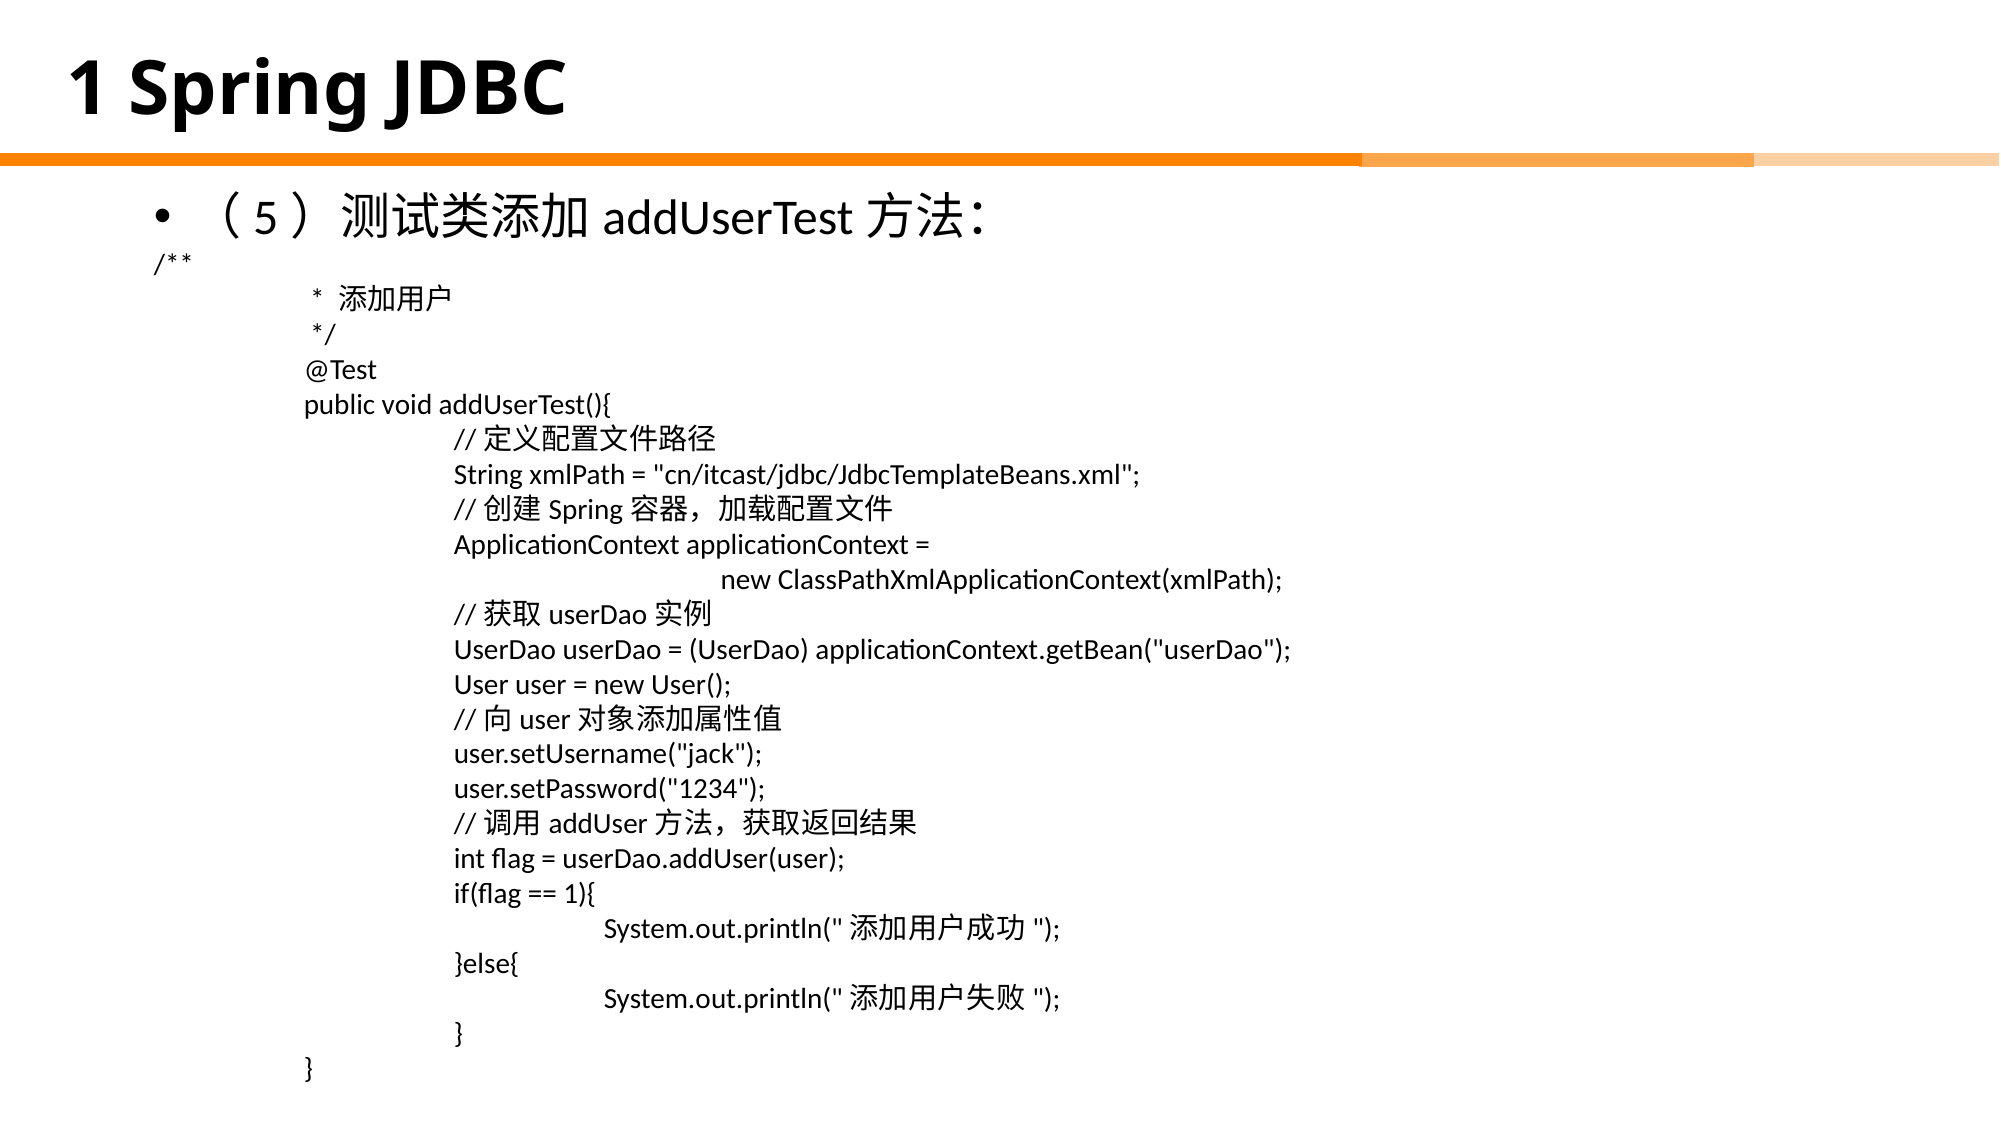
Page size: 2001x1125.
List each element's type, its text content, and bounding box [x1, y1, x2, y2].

title 1 Spring JDBC [50, 40, 1602, 142]
list （5）测试类添加addUserTest方法： /** * 添加用户 */ @Test public void addUserTest(){ //定义配置文件路径 String xmlPath = "cn/itcast/jdbc/JdbcTemplateBeans.xml"; //创建Spring容器，加载配置文件 ApplicationContext applicationContext = new ClassPathXmlApplicationContext(xmlPath); //获取userDao实例 UserDao userDao = (UserDao) applicationContext.getBean("userDao"); User user = new User(); //向user对象添加属性值 user.setUsername("jack"); user.setPassword("1234"); //调用addUser方法，获取返回结果 int flag = userDao.addUser(user); if(flag == 1){ System.out.println("添加用户成功"); }else{ System.out.println("添加用户失败"); } } [138, 183, 1811, 1067]
picture [0, 153, 2000, 167]
